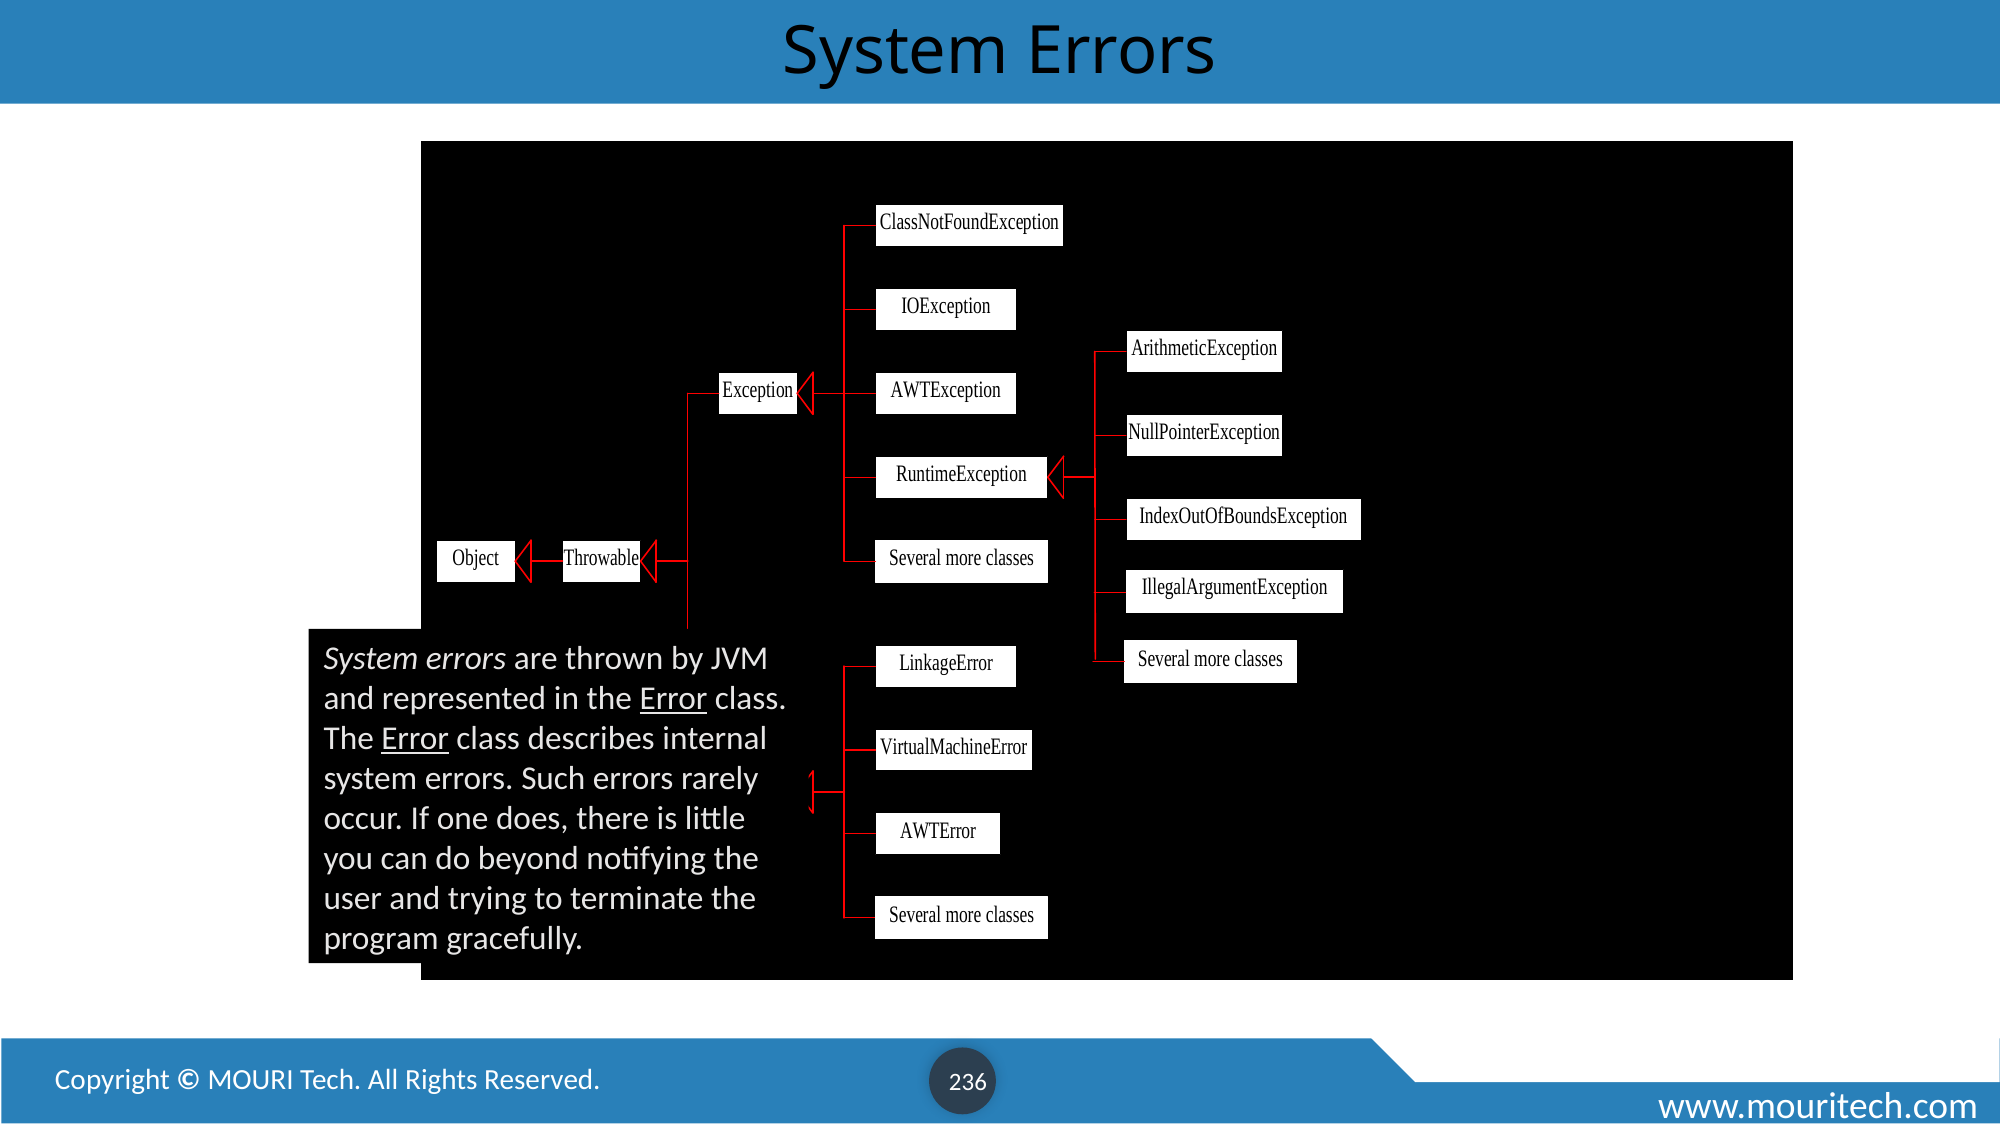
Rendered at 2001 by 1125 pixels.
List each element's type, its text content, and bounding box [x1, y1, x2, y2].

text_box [421, 141, 1793, 980]
slide_number 236 [931, 1051, 1005, 1111]
title System Errors [0, 0, 2000, 104]
text_box System errors are thrown by JVM and represented in the Error class. The Error class describes internal system errors. Such errors rarely occur. If one does, there is little you can do beyond notifying the user and trying to terminate the program gracefully. [308, 628, 421, 964]
